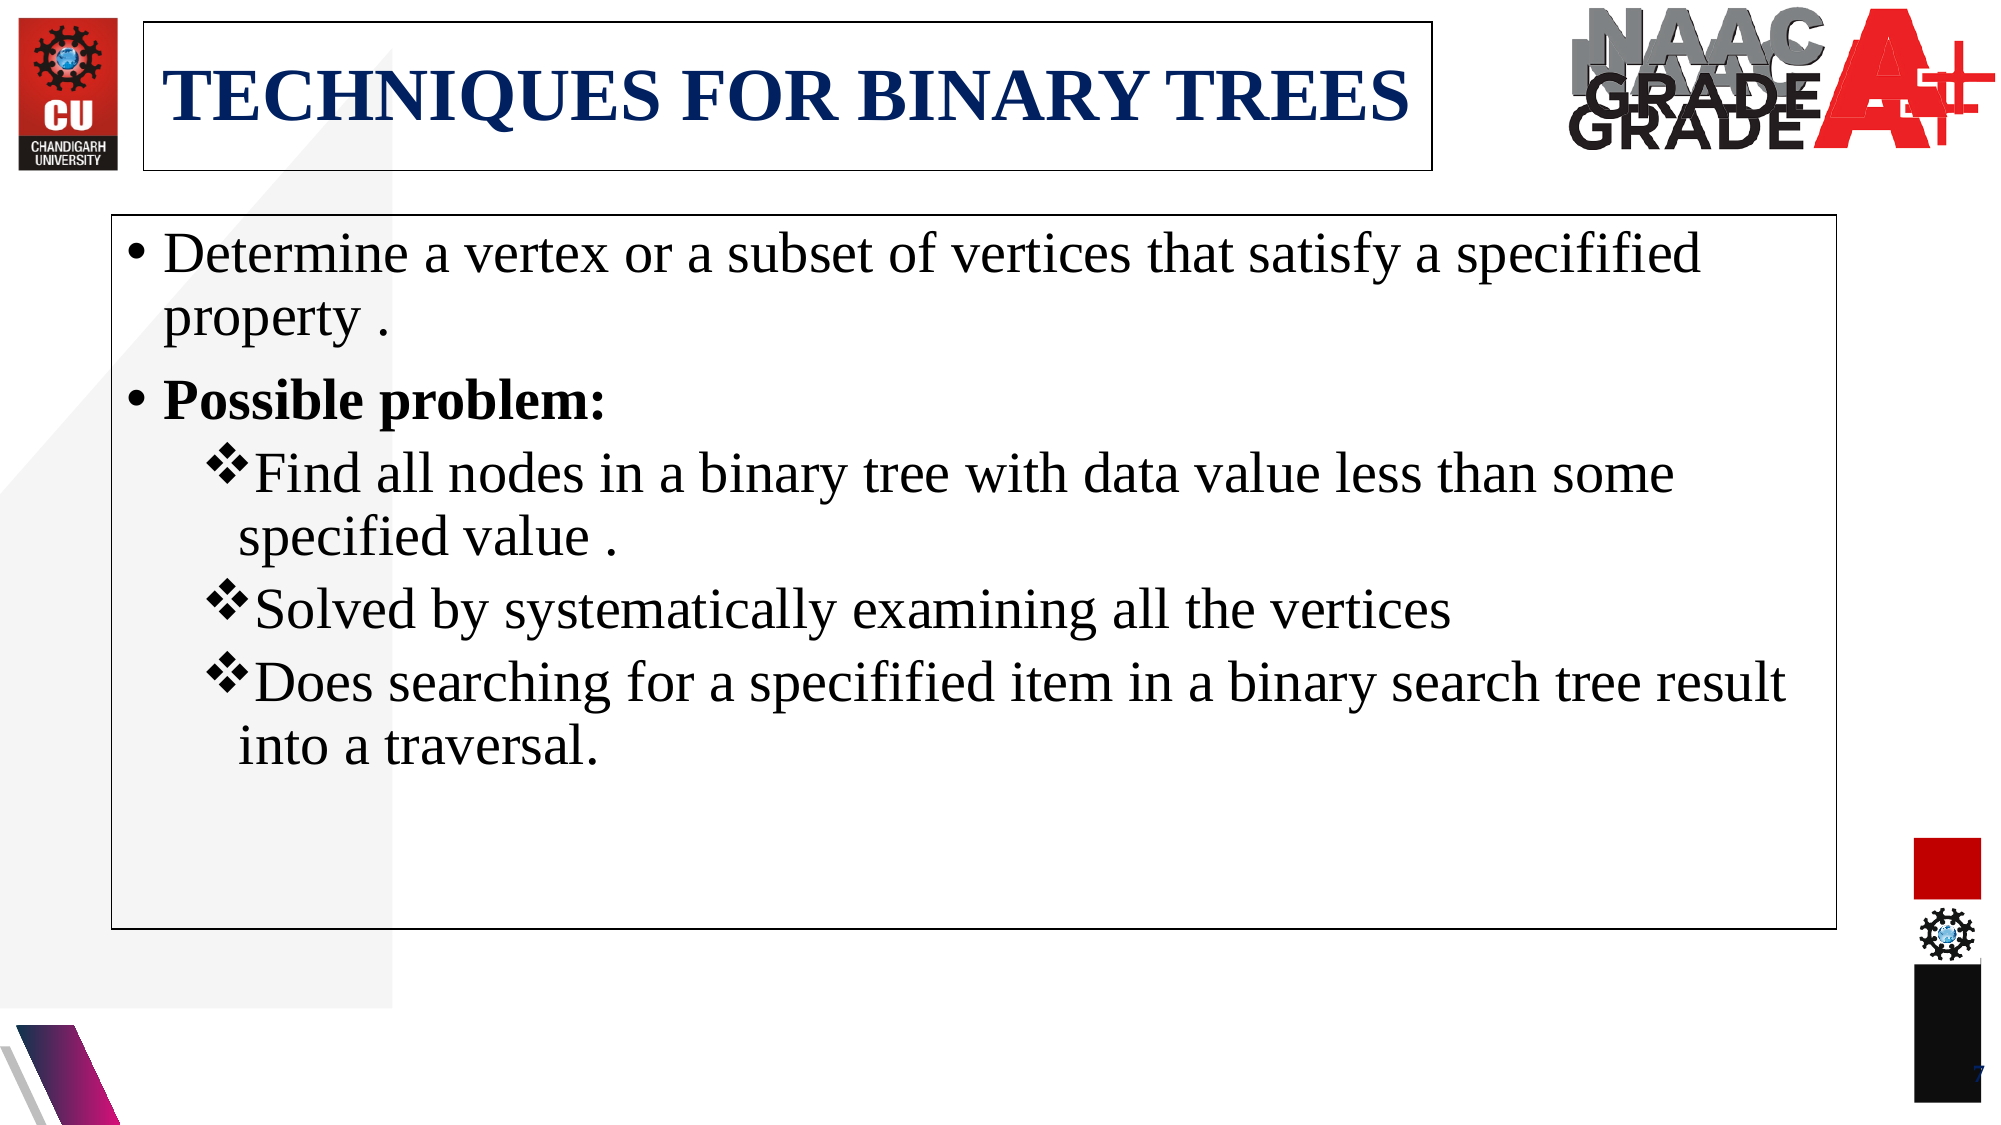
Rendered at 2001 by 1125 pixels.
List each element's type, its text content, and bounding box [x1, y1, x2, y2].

list Determine a vertex or a subset of vertices that satisfy a specifified property . Possible problem: Find all nodes in a binary tree with data value less than some specified value . Solved by systematically examining all the vertices Does searching for a specifified item in a binary search tree result into a traversal. [111, 214, 1837, 930]
picture [1568, 6, 1998, 150]
slide_number 7 [1550, 1042, 2000, 1103]
picture [18, 17, 118, 171]
title TECHNIQUES FOR BINARY TREES [143, 21, 1433, 171]
